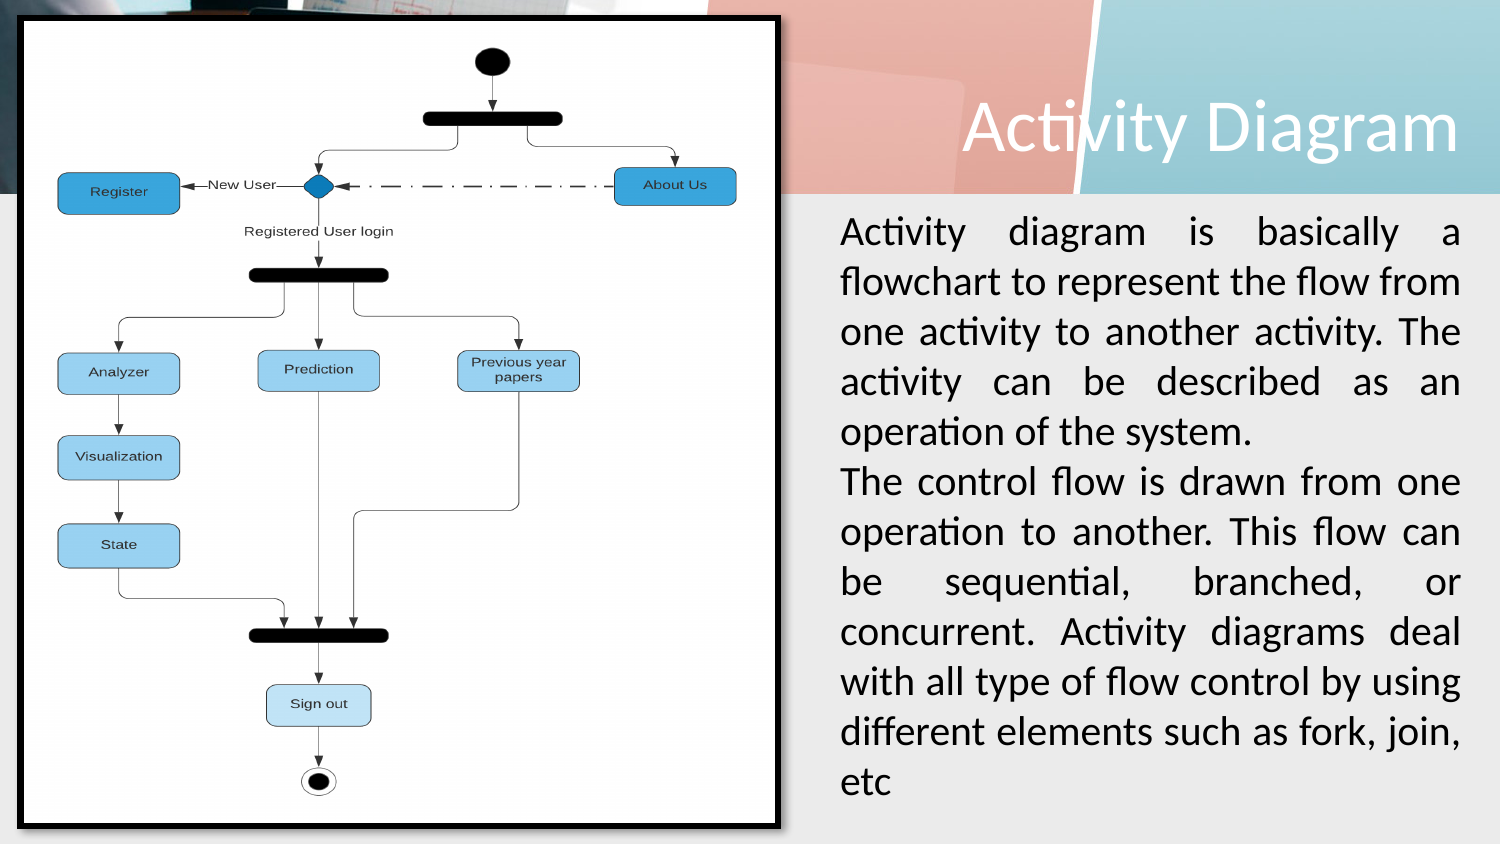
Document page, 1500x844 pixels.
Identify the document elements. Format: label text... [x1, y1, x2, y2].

title Activity Diagram [792, 46, 1477, 197]
picture [0, 0, 1500, 844]
text_box Activity diagram is basically a flowchart to represent the flow from one activity to another activity. The activity can be described as an operation of the system. The control flow is drawn from one operation to another. This flow can be sequential, branched, or concurrent. Activity diagrams deal with all type of flow control by using different elements such as fork, join, etc [825, 196, 1477, 812]
